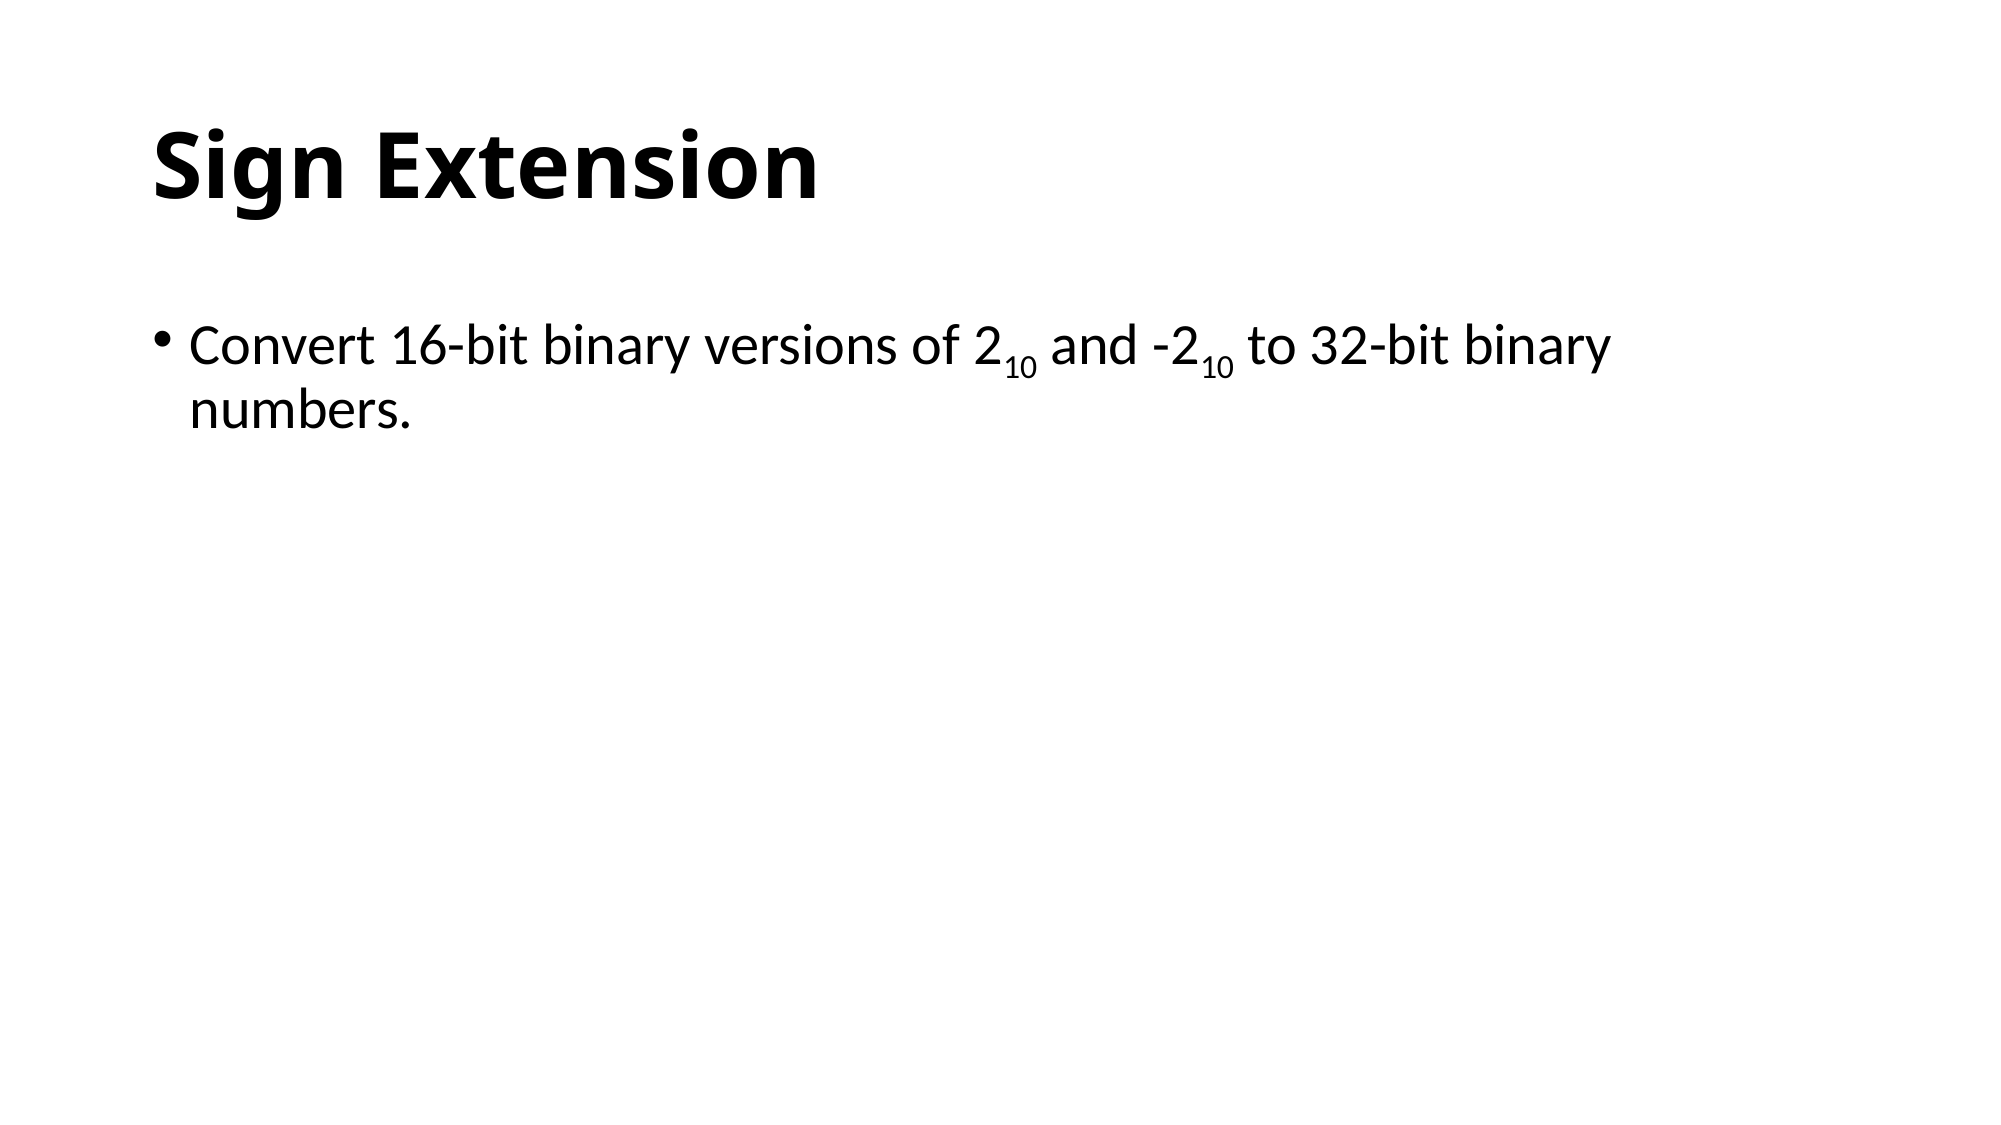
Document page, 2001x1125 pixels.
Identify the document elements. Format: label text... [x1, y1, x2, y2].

title Sign Extension [137, 59, 1863, 278]
list Convert 16-bit binary versions of 210 and -210 to 32-bit binary numbers. [137, 299, 1863, 1014]
